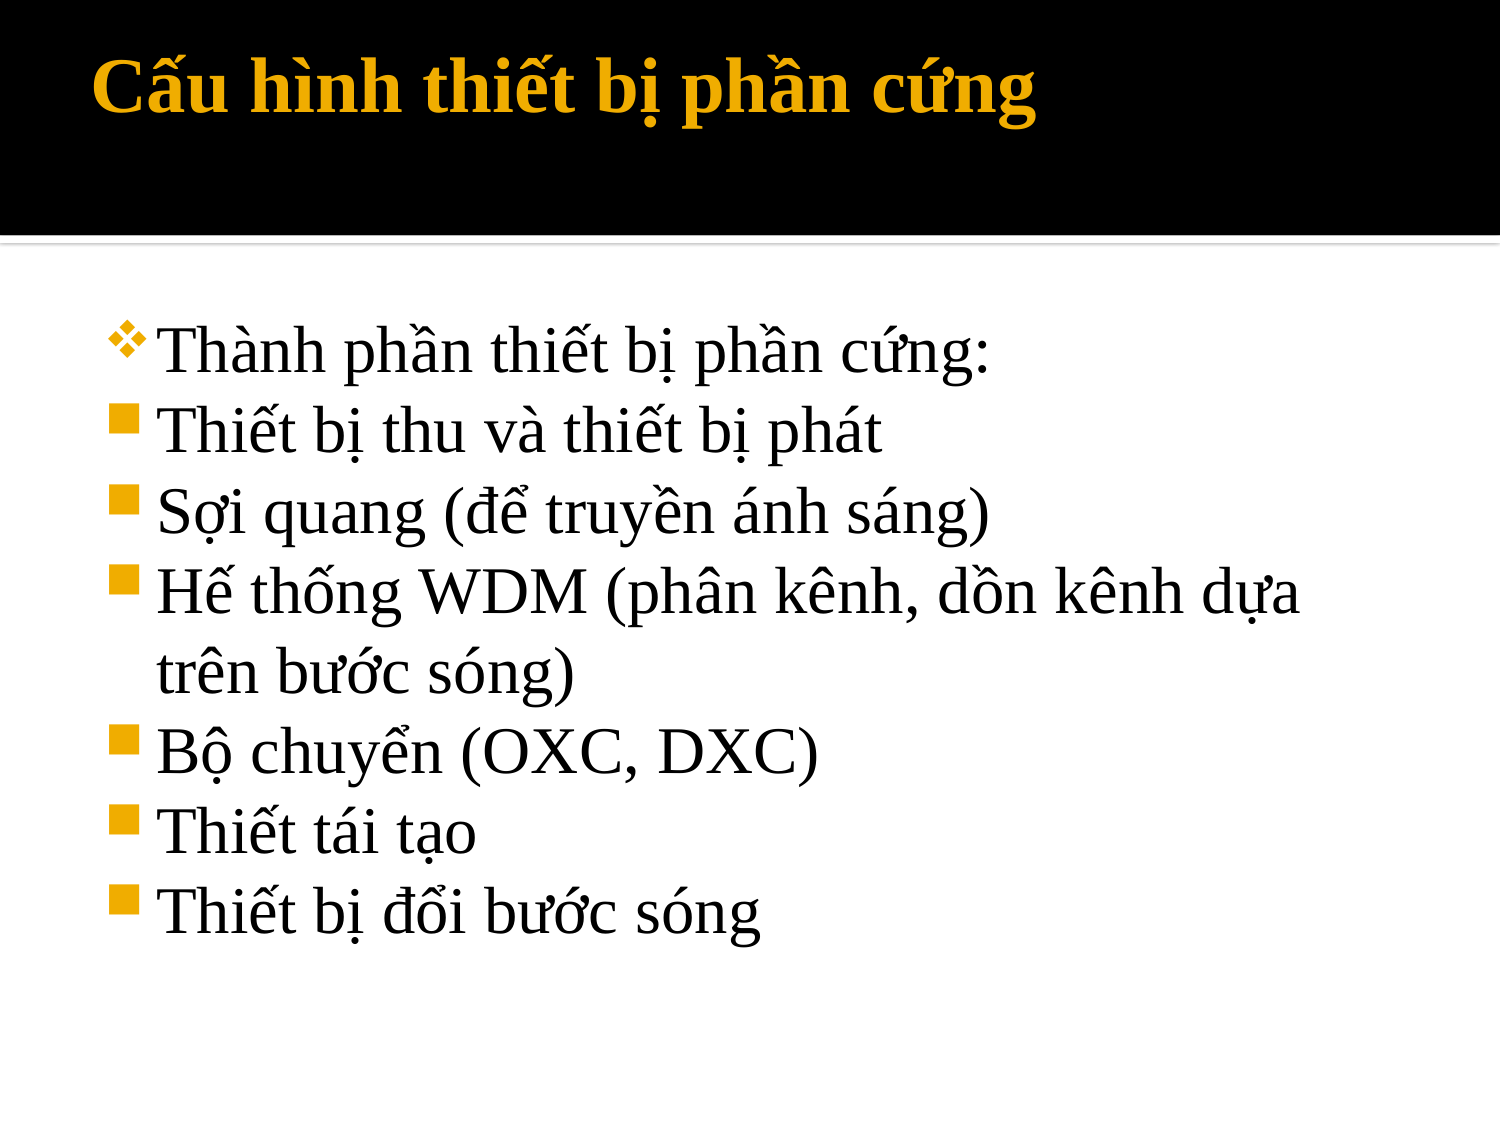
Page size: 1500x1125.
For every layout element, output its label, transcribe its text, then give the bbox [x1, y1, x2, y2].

list Thành phần thiết bị phần cứng: Thiết bị thu và thiết bị phát Sợi quang (để truyền ánh sáng) Hế thống WDM (phân kênh, dồn kênh dựa trên bước sóng) Bộ chuyển (OXC, DXC) Thiết tái tạo Thiết bị đổi bước sóng [75, 291, 1425, 1050]
title Cấu hình thiết bị phần cứng [75, 25, 1425, 231]
